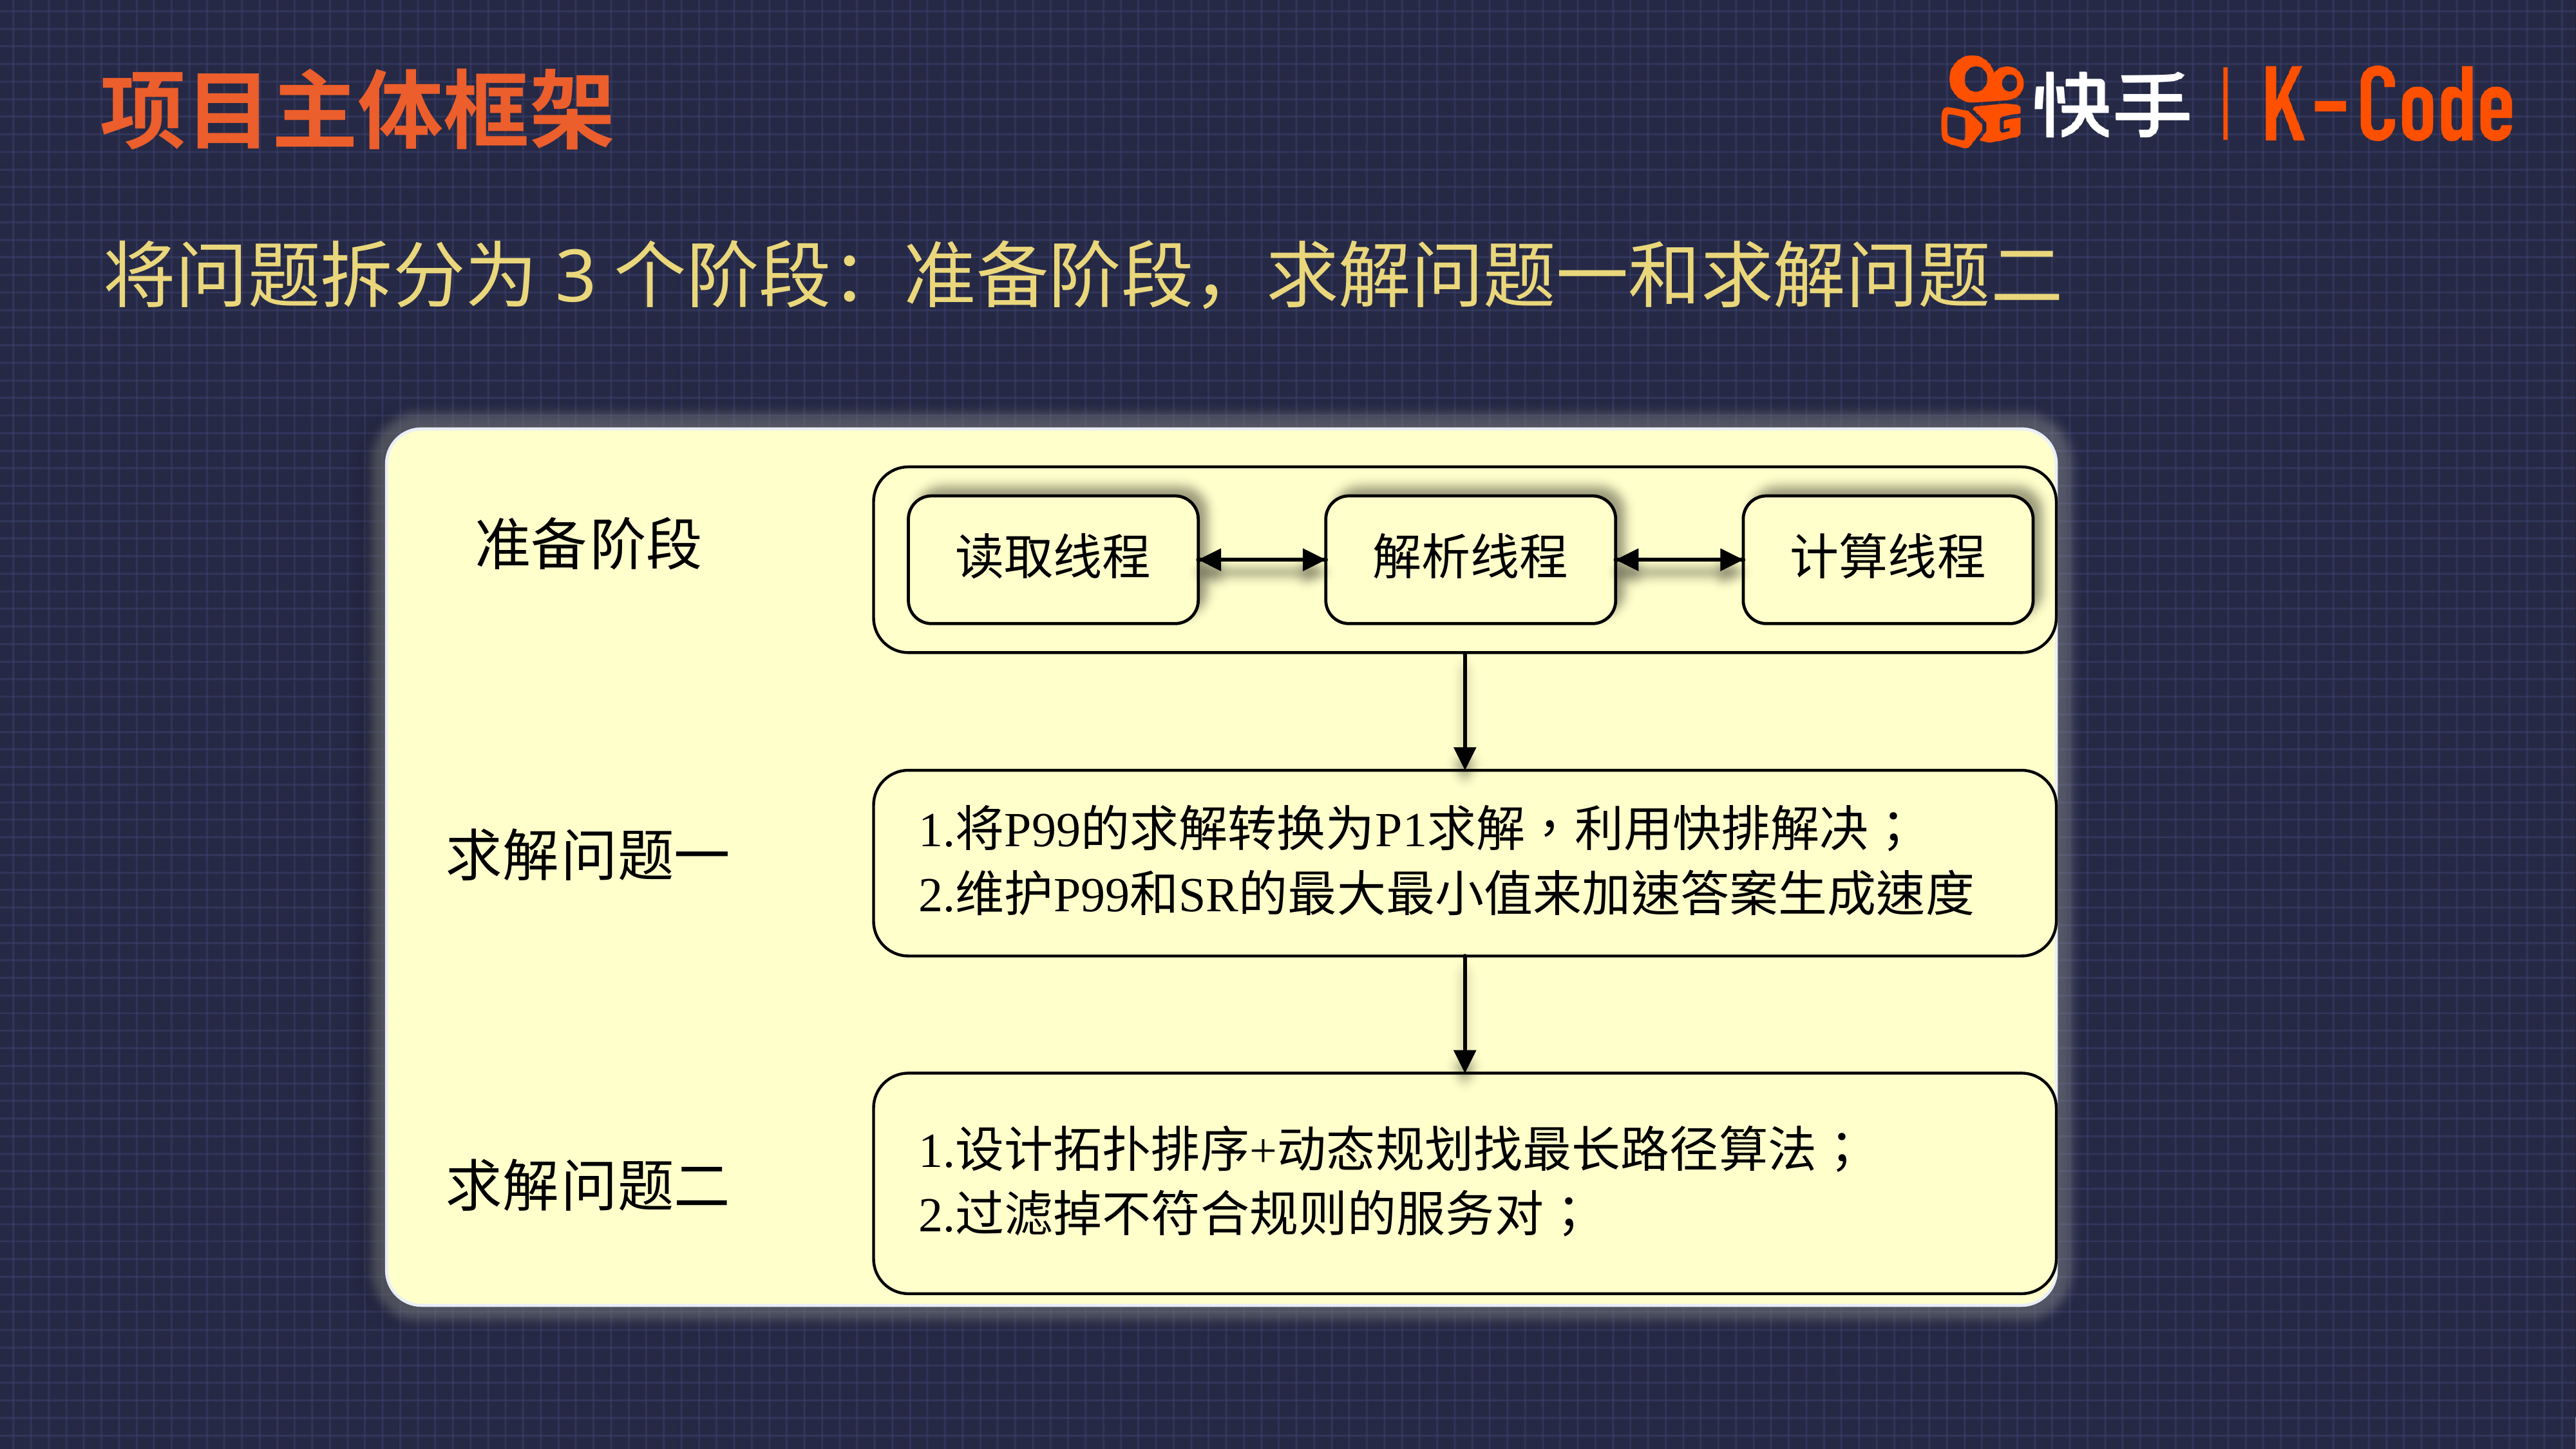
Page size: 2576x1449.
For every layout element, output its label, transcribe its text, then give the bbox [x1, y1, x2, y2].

text_box 项目主体框架 [95, 51, 620, 164]
text_box 将问题拆分为3个阶段：准备阶段，求解问题一和求解问题二 [98, 224, 2087, 321]
picture [0, 0, 2575, 1449]
